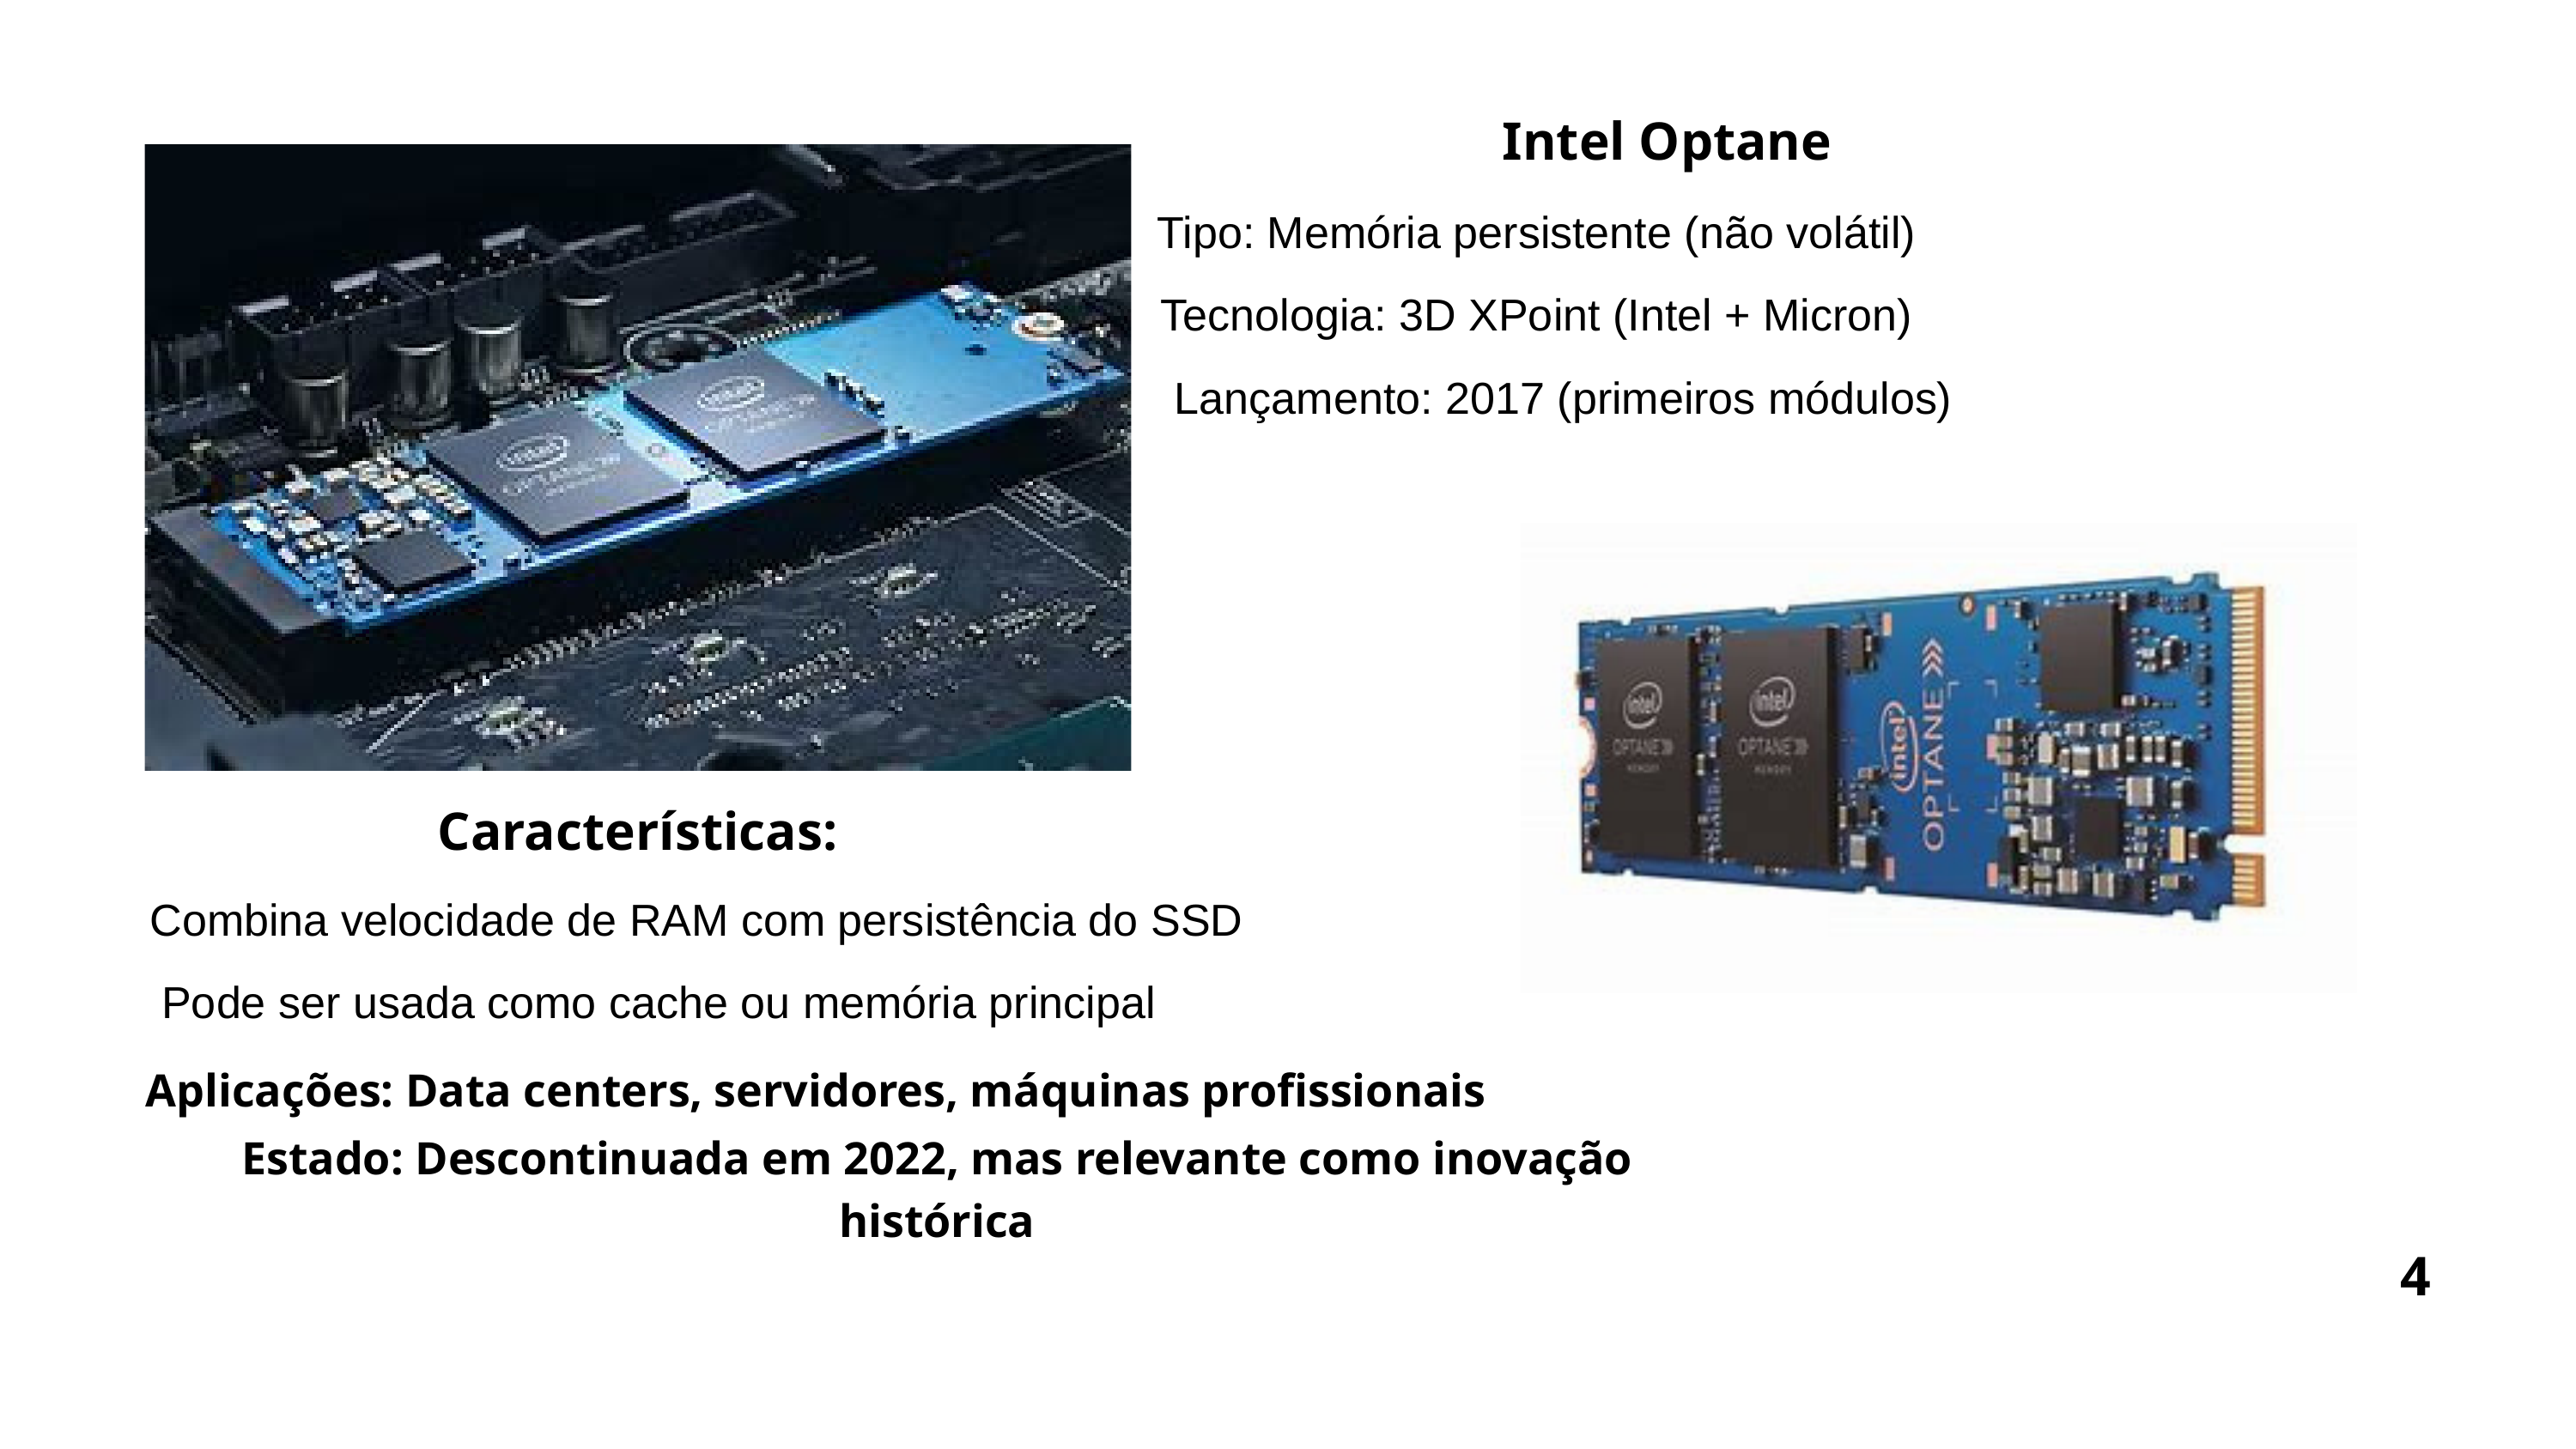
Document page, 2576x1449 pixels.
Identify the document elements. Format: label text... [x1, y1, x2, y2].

text_box Tecnologia: 3D XPoint (Intel + Micron) [1151, 277, 1922, 341]
text_box Intel Optane [1492, 97, 1843, 171]
text_box Características: [226, 787, 1050, 861]
text_box Tipo: Memória persistente (não volátil) [1156, 195, 1917, 258]
text_box 4 [2400, 1231, 2432, 1307]
text_box Combina velocidade de RAM com persistência do SSD [144, 882, 1249, 945]
text_box Aplicações: Data centers, servidores, máquinas profissionais [144, 1053, 1487, 1117]
text_box [144, 144, 1132, 772]
text_box Estado: Descontinuada em 2022, mas relevante como inovação histórica [157, 1121, 1717, 1246]
text_box [1521, 523, 2357, 993]
text_box Lançamento: 2017 (primeiros módulos) [1151, 360, 1975, 423]
text_box Pode ser usada como cache ou memória principal [157, 964, 1160, 1028]
